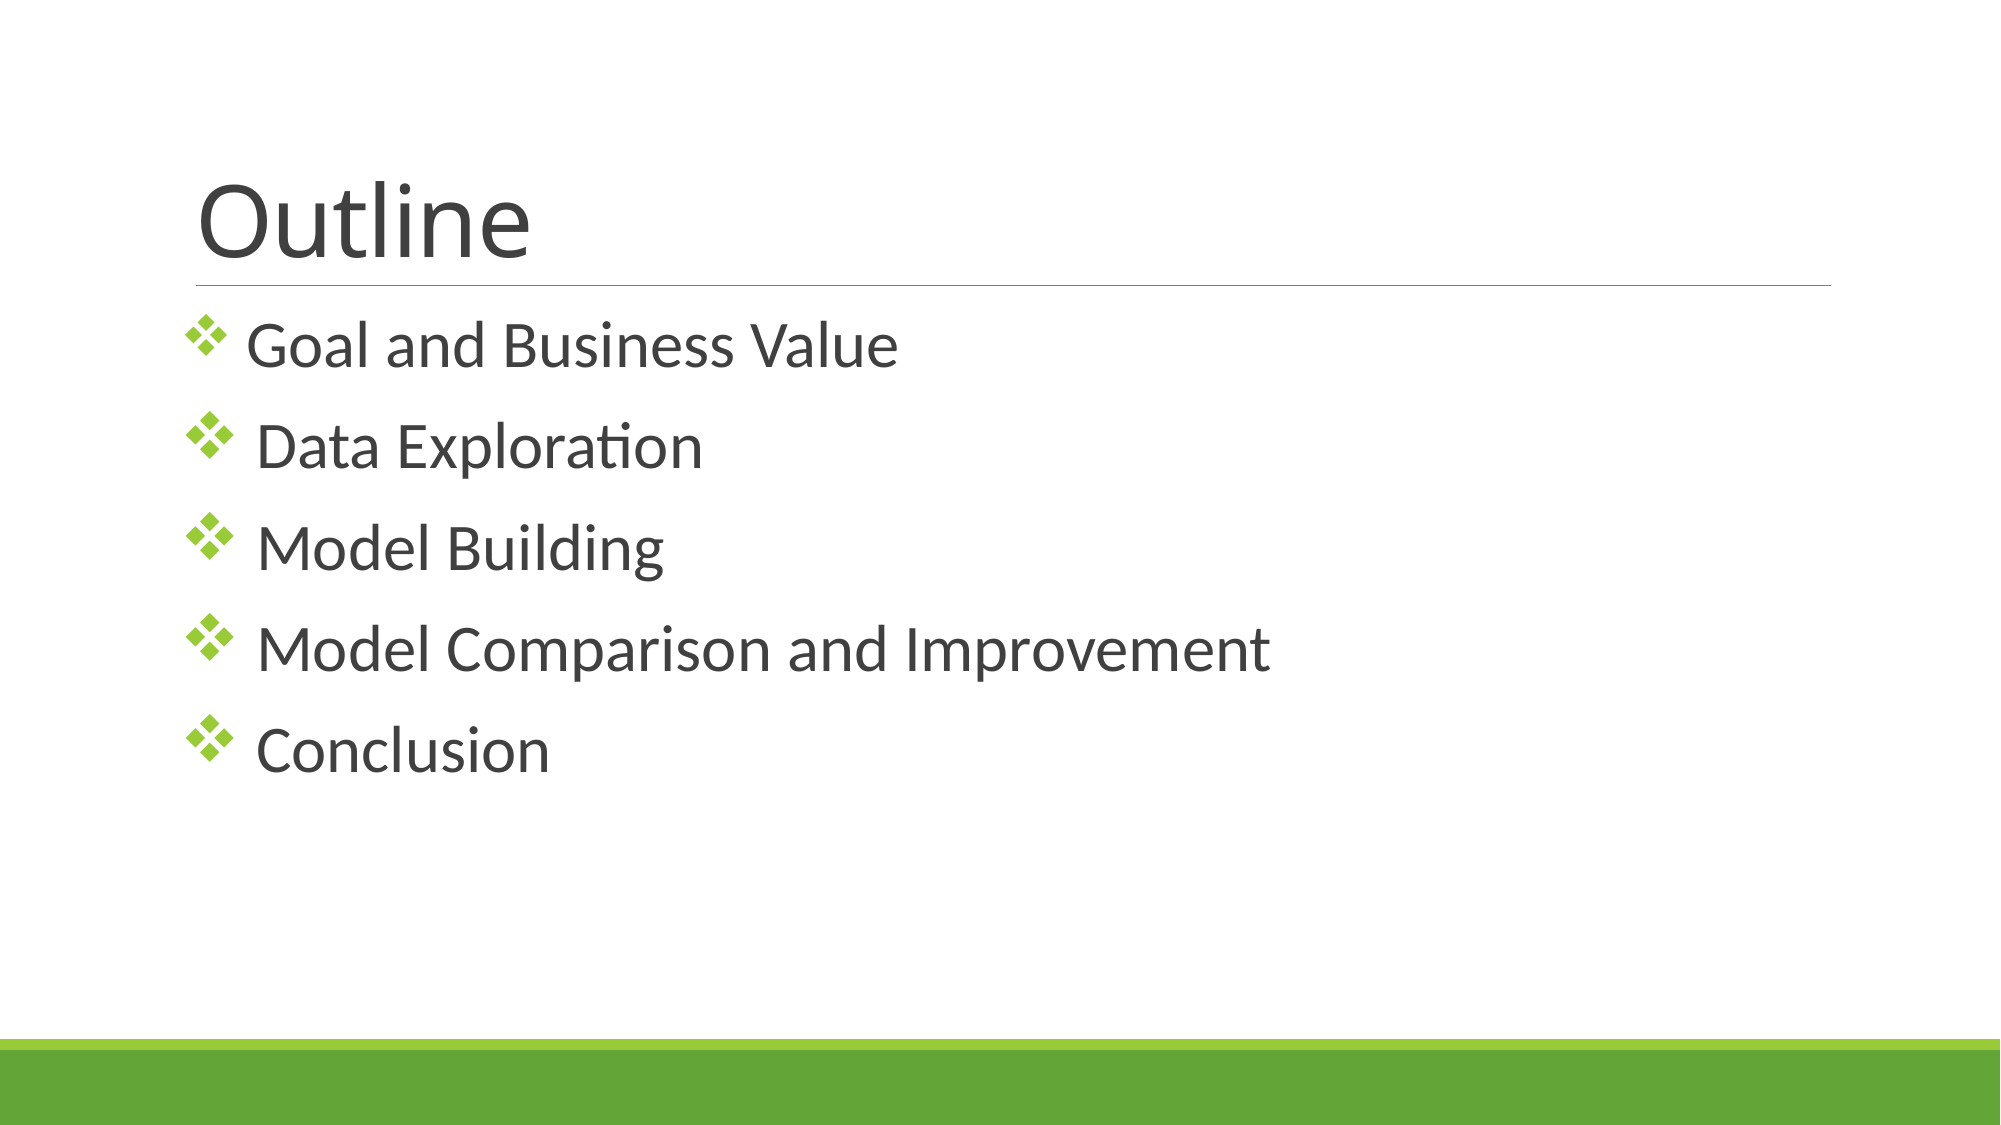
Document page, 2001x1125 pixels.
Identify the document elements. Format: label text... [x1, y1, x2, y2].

title Outline [180, 47, 1830, 285]
list Goal and Business Value Data Exploration Model Building Model Comparison and Improvement Conclusion [180, 302, 1830, 963]
